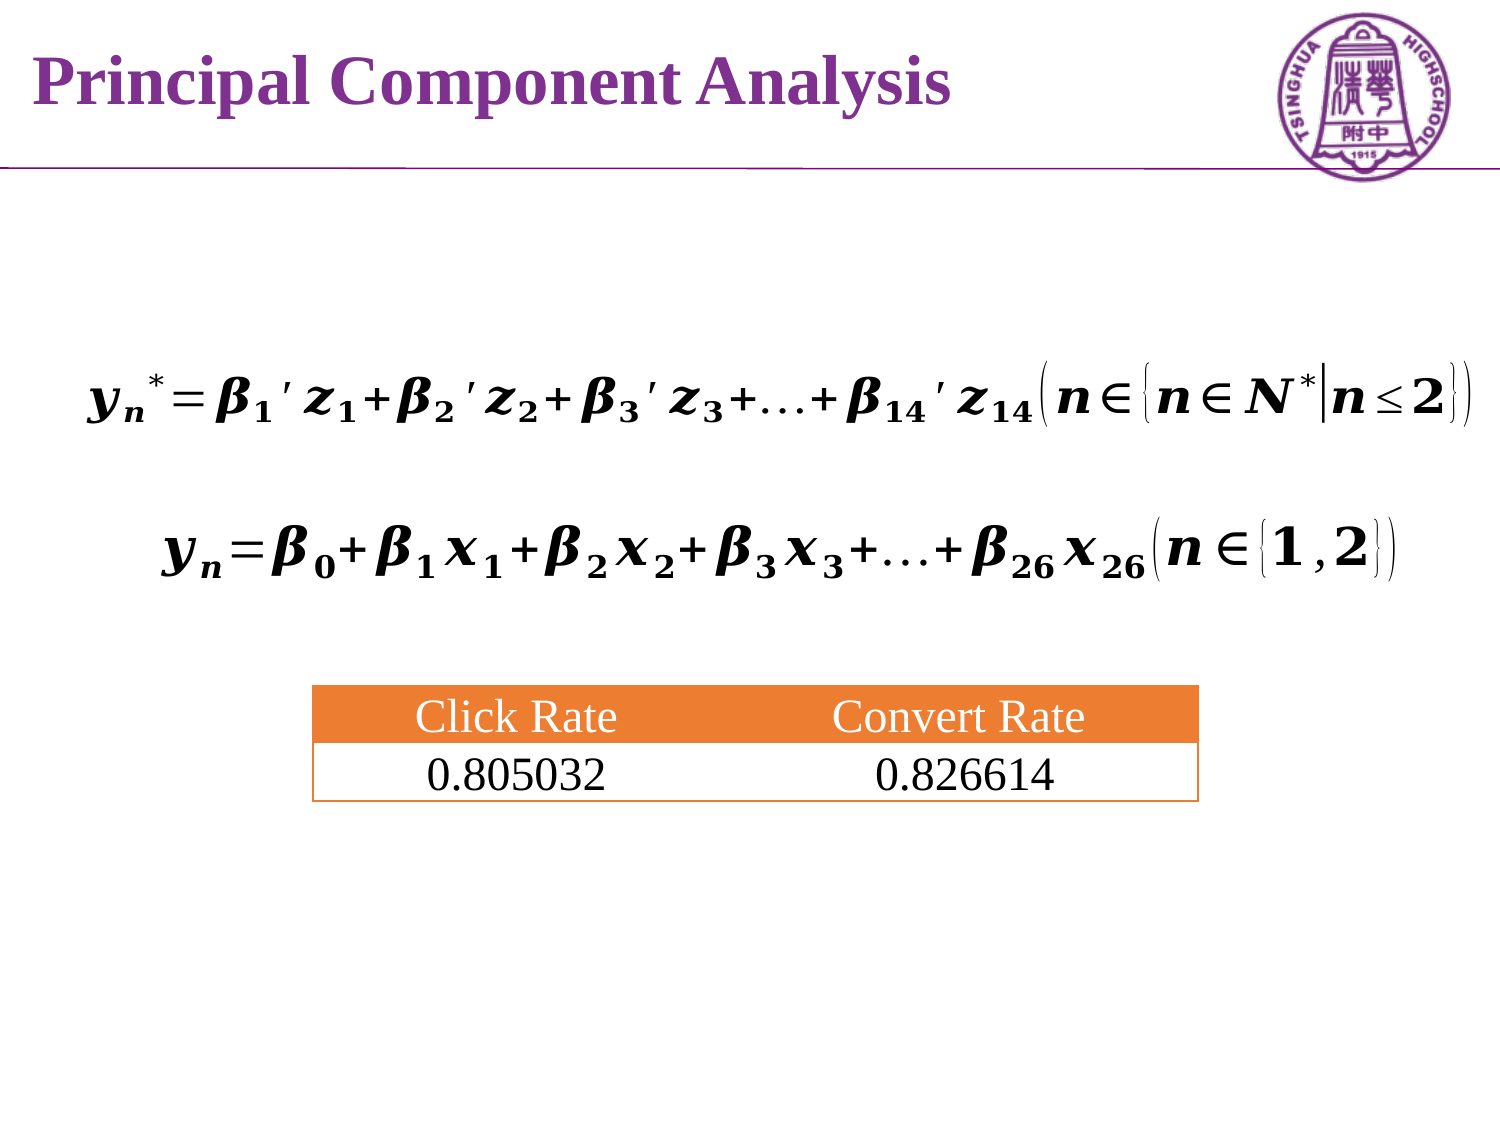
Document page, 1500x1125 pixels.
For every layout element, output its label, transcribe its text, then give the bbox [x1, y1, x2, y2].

table_cell 0.826614 [720, 743, 1197, 800]
picture [1277, 170, 1451, 183]
picture [1277, 12, 1451, 168]
text_box Principal Component Analysis [17, 0, 1037, 126]
table_header Convert Rate [720, 687, 1197, 743]
table_header Click Rate [314, 687, 720, 743]
table_cell 0.805032 [314, 743, 720, 800]
